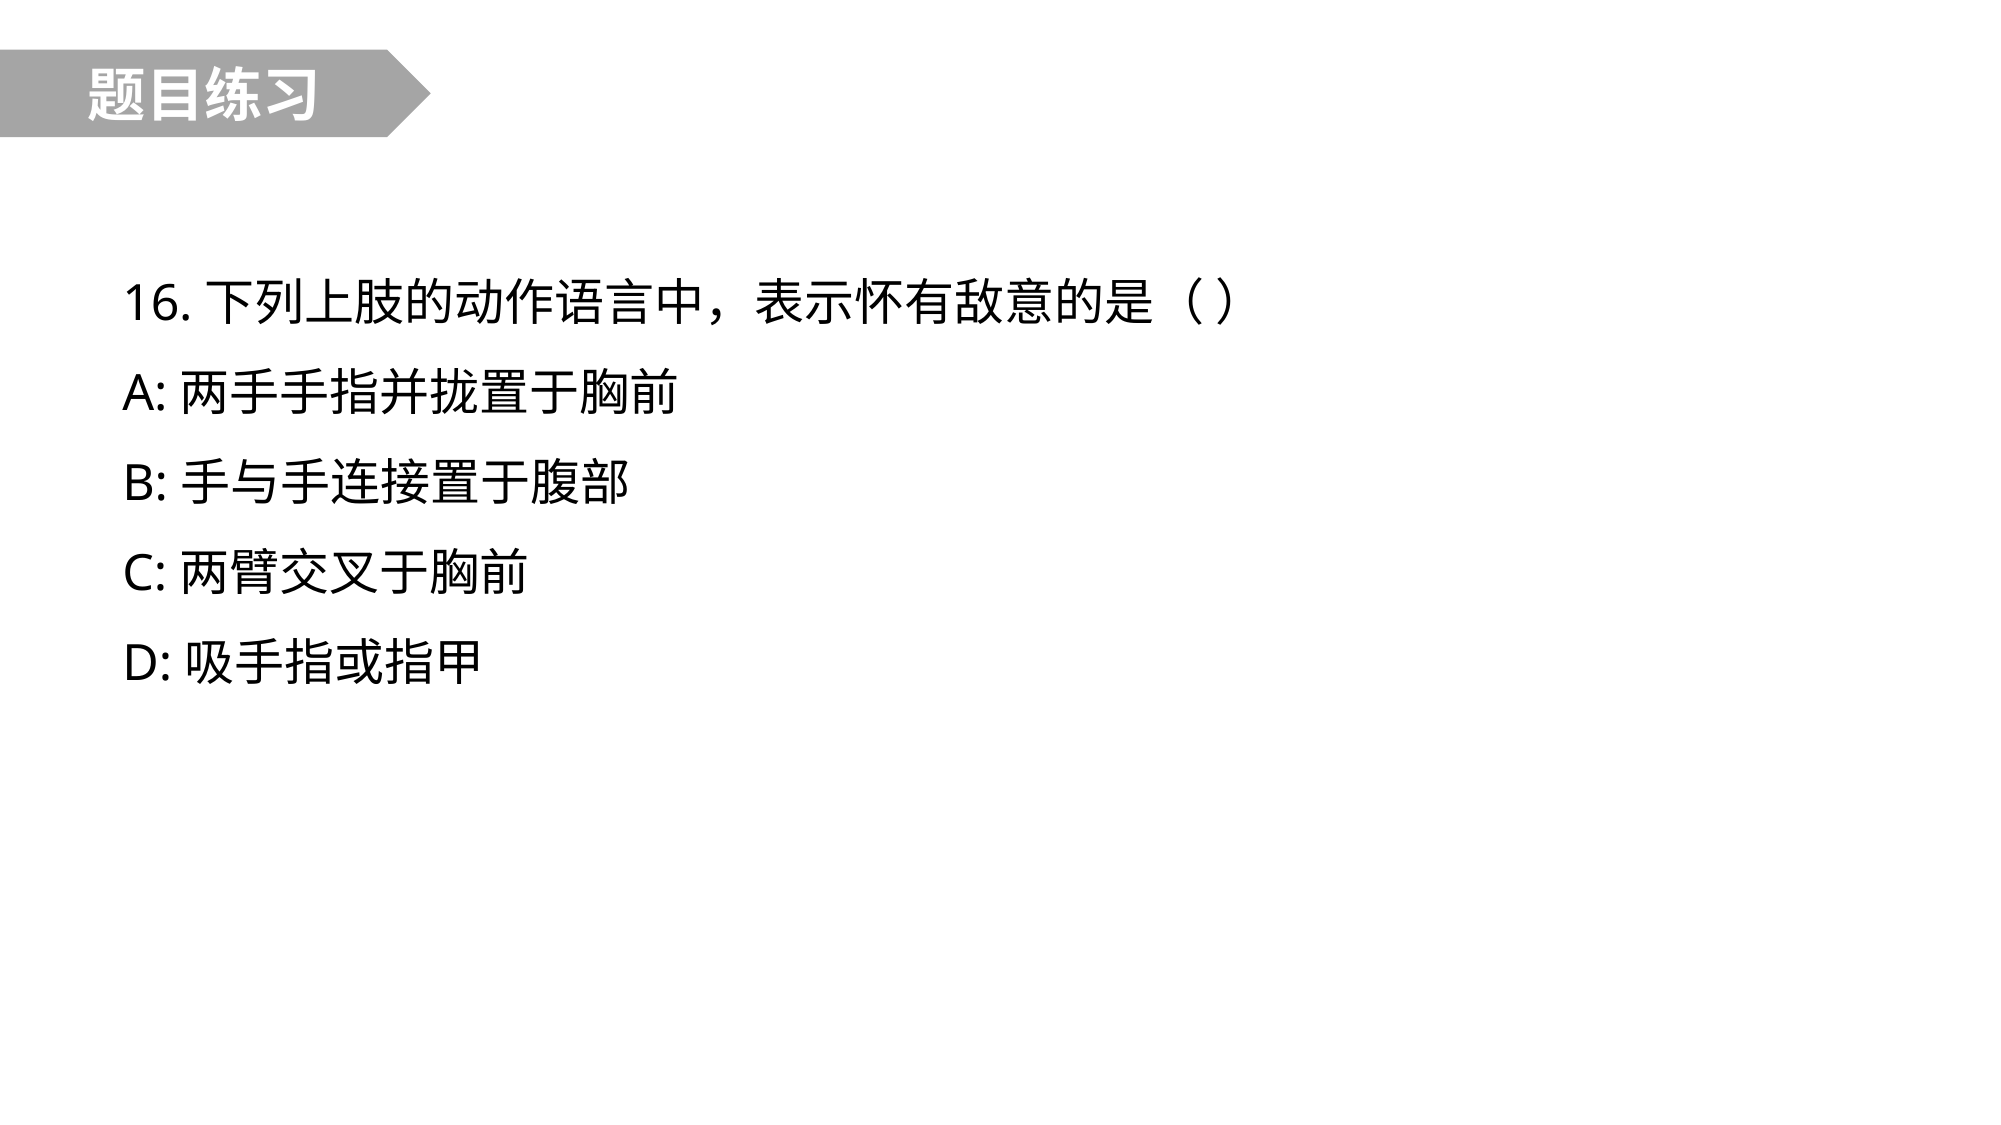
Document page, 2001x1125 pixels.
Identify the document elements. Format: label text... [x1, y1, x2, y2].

text_box 16.下列上肢的动作语言中，表示怀有敌意的是（ ） A:两手手指并拢置于胸前 B:手与手连接置于腹部 C:两臂交叉于胸前 D:吸手指或指甲 [107, 232, 1908, 698]
text_box 题目练习 [0, 48, 433, 139]
